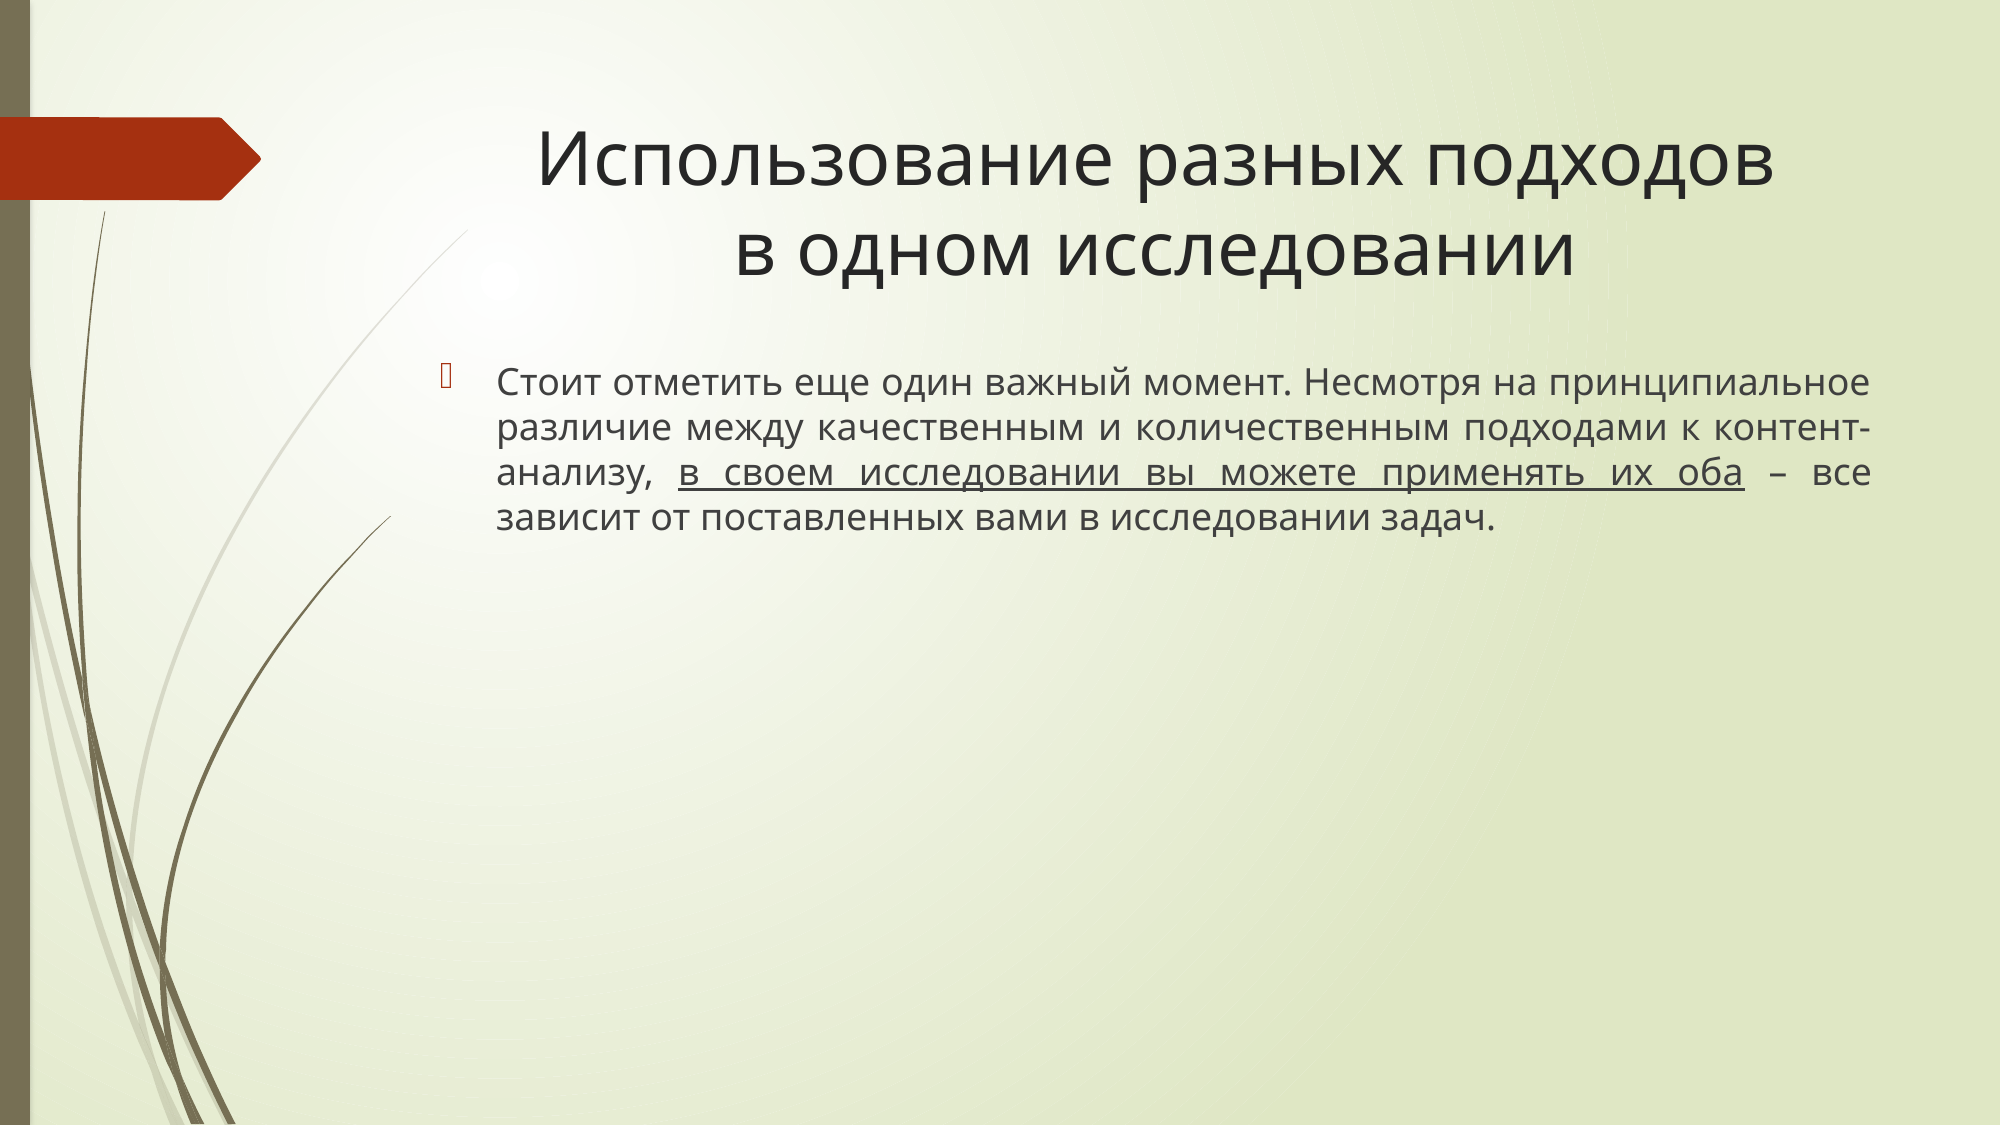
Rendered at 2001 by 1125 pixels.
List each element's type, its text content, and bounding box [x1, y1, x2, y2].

list Стоит отметить еще один важный момент. Несмотря на принципиальное различие между качественным и количественным подходами к контент-анализу, в своем исследовании вы можете применять их оба – все зависит от поставленных вами в исследовании задач. [424, 350, 1888, 970]
title Использование разных подходов в одном исследовании [425, 102, 1888, 313]
